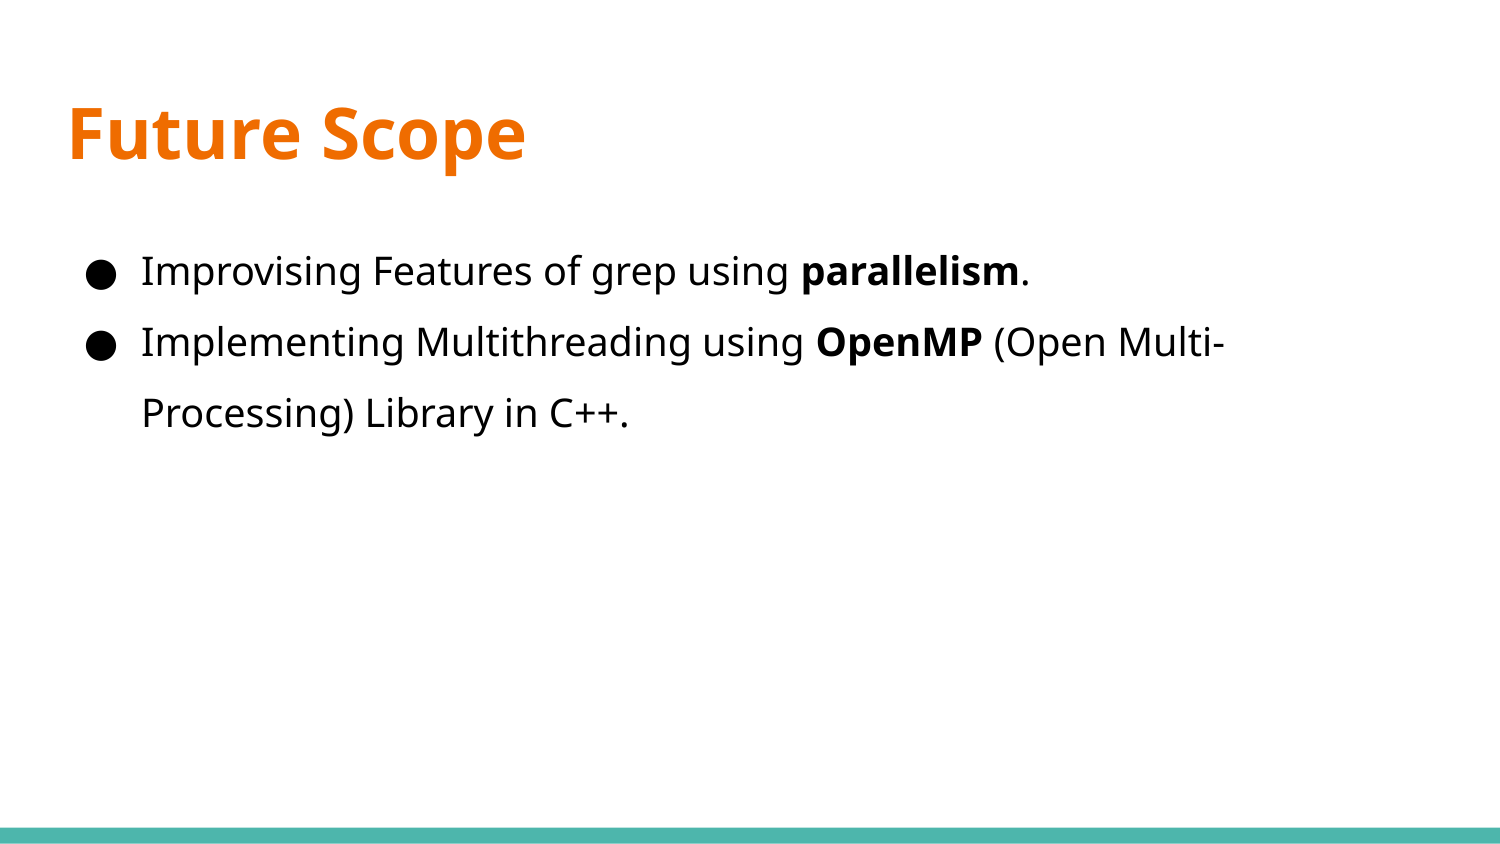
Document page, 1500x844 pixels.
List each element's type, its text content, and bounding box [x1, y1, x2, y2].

list Improvising Features of grep using parallelism. Implementing Multithreading using OpenMP (Open Multi-Processing) Library in C++. [51, 207, 1449, 679]
title Future Scope [51, 72, 1449, 189]
